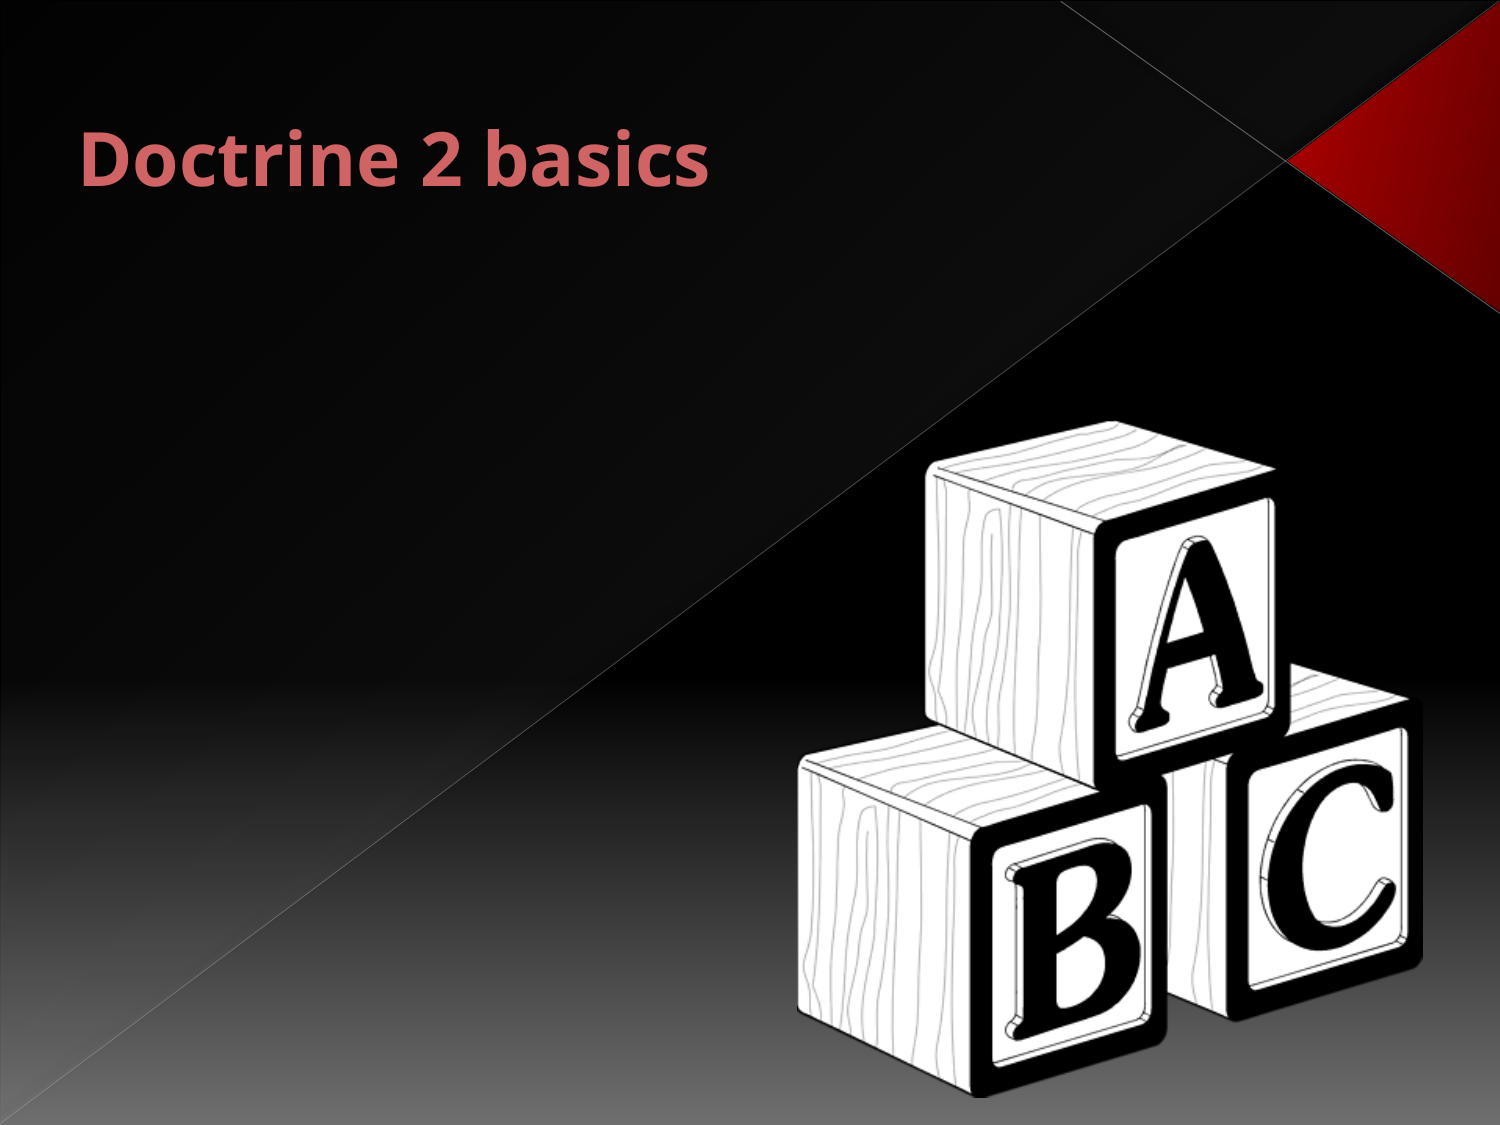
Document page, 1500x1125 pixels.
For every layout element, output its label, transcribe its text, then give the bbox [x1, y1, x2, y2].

picture [796, 420, 1423, 1098]
title Doctrine 2 basics [62, 44, 1250, 268]
